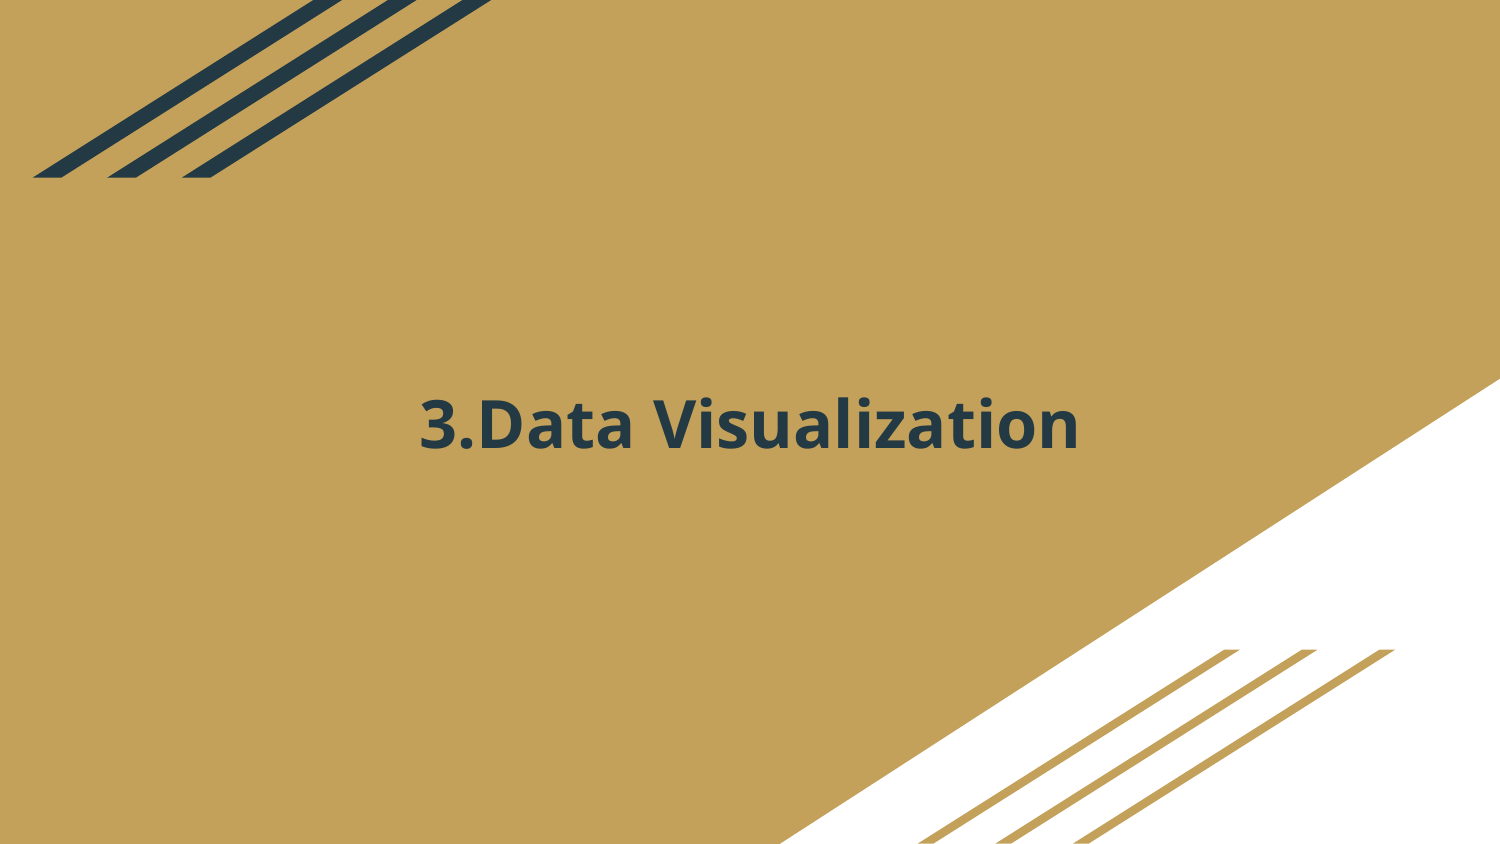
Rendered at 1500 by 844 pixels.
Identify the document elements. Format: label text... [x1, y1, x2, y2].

title 3.Data Visualization [309, 286, 1192, 557]
